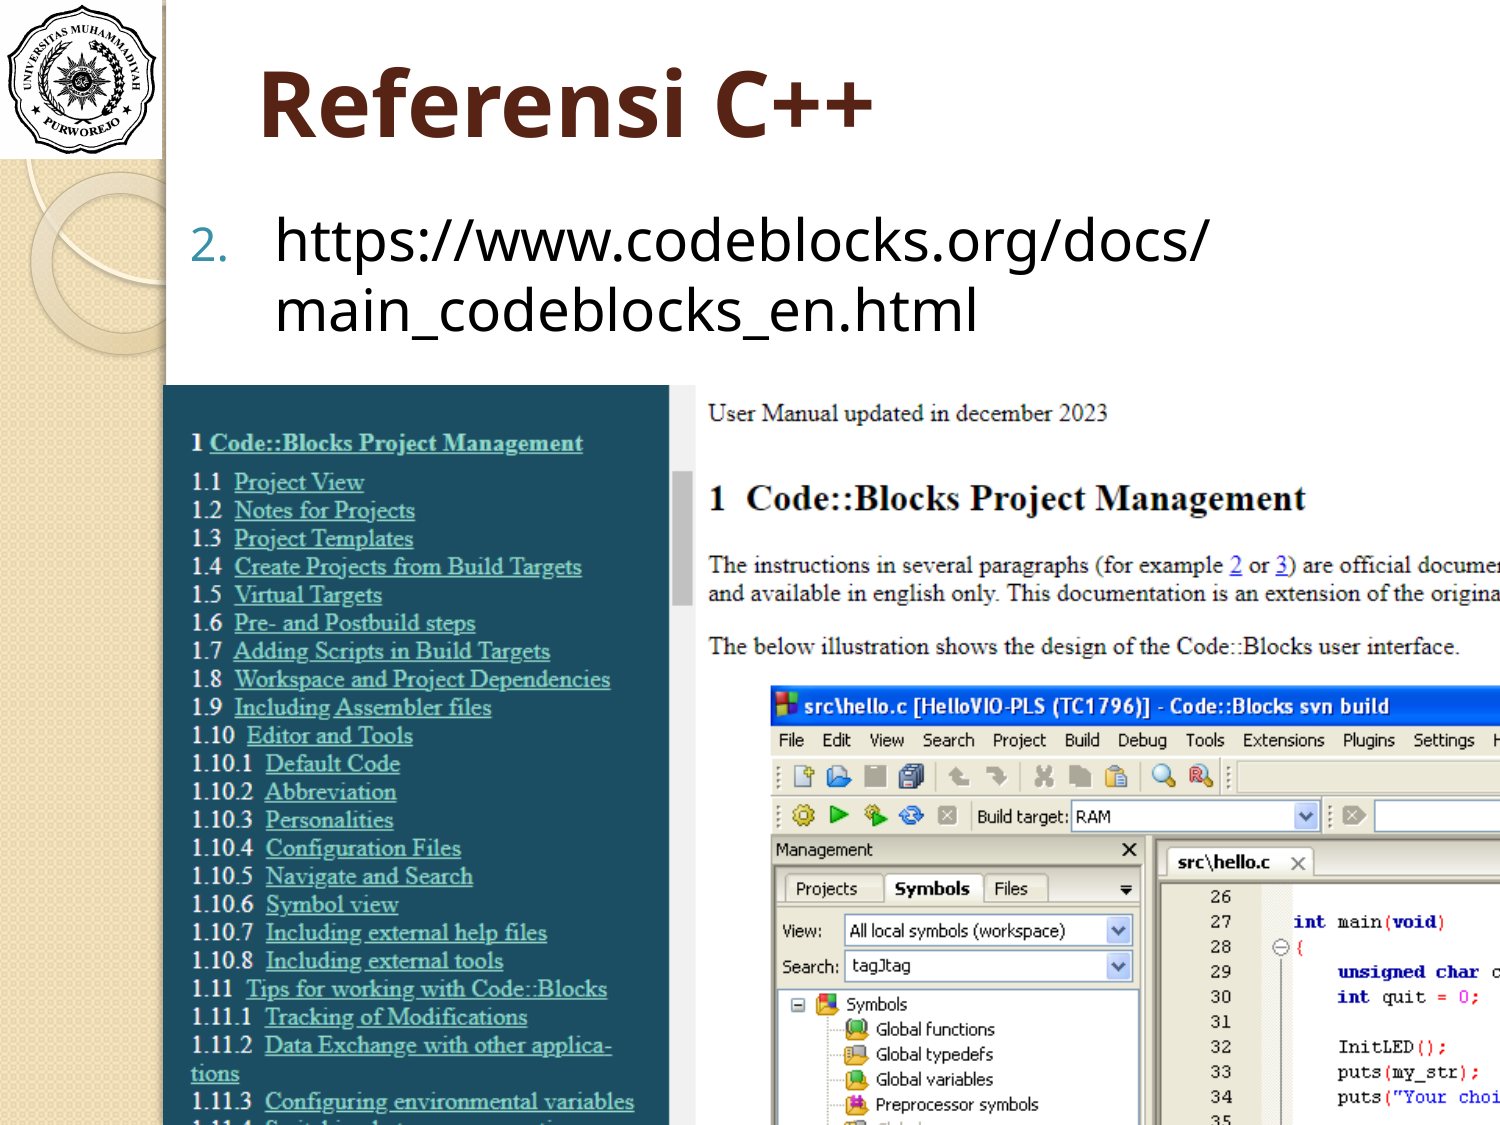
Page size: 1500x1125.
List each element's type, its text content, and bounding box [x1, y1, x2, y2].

list https://www.codeblocks.org/docs/main_codeblocks_en.html [161, 196, 1500, 374]
picture [0, 0, 162, 159]
picture [162, 385, 1500, 1125]
title Referensi C++ [242, 30, 1473, 171]
